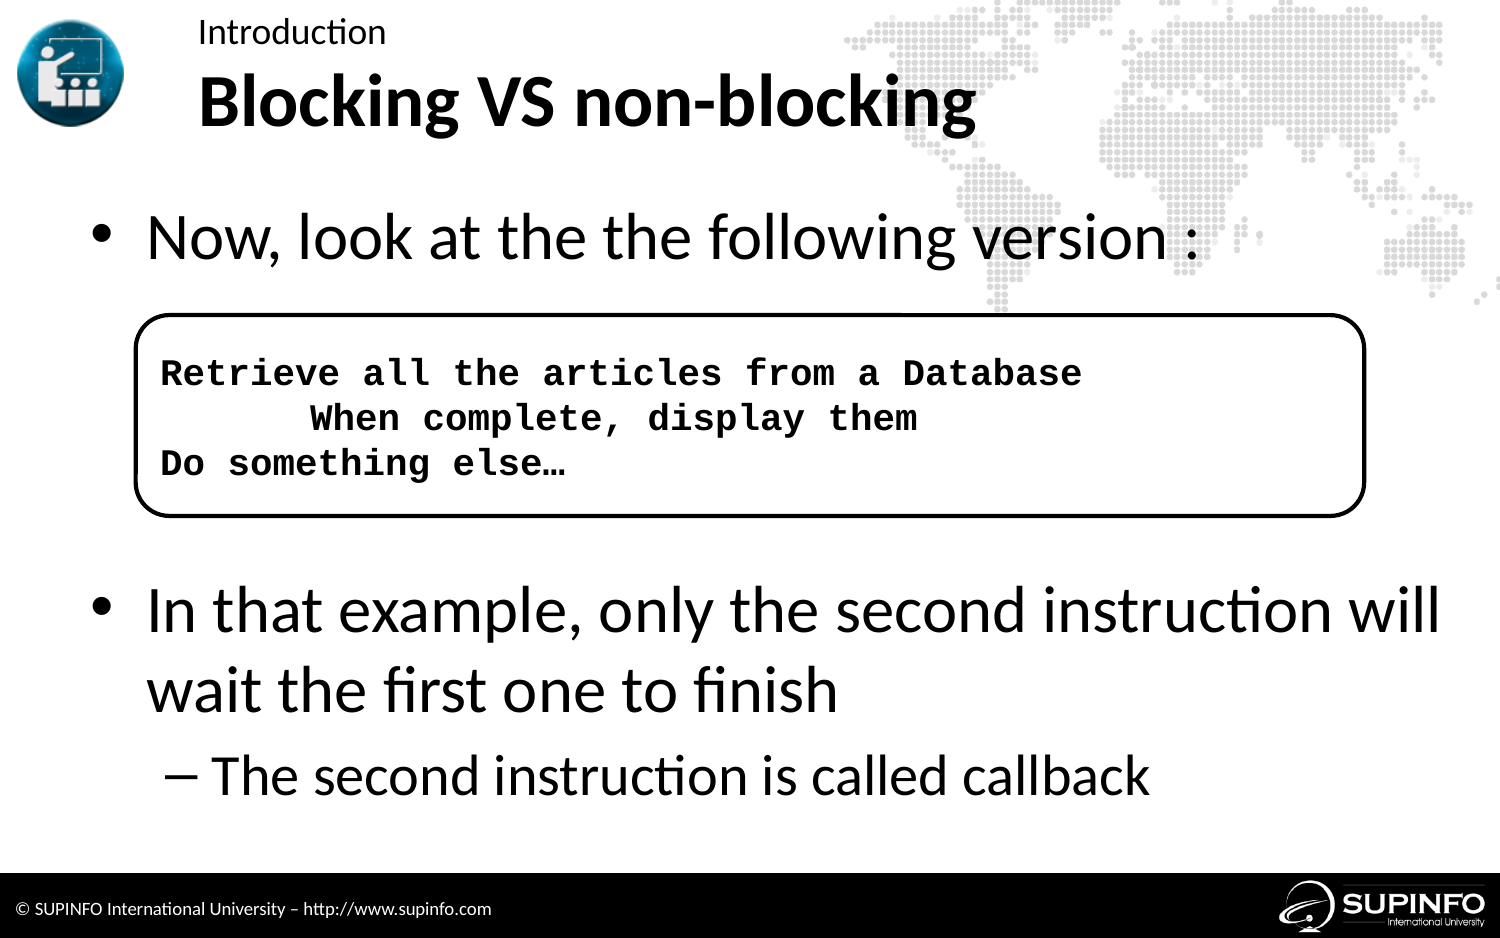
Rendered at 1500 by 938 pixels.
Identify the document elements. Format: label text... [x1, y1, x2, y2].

picture [49, 37, 102, 75]
picture [39, 46, 101, 107]
text_box Introduction [183, 0, 1459, 56]
text_box Retrieve all the articles from a Database When complete, display them Do something else… [133, 312, 1367, 519]
list Now, look at the the following version : In that example, only the second instruction will wait the first one to finish The second instruction is called callback [74, 184, 1460, 880]
picture [17, 19, 125, 127]
picture [844, 0, 1500, 327]
picture [1269, 870, 1494, 938]
text_box Blocking VS non-blocking [183, 56, 1459, 138]
